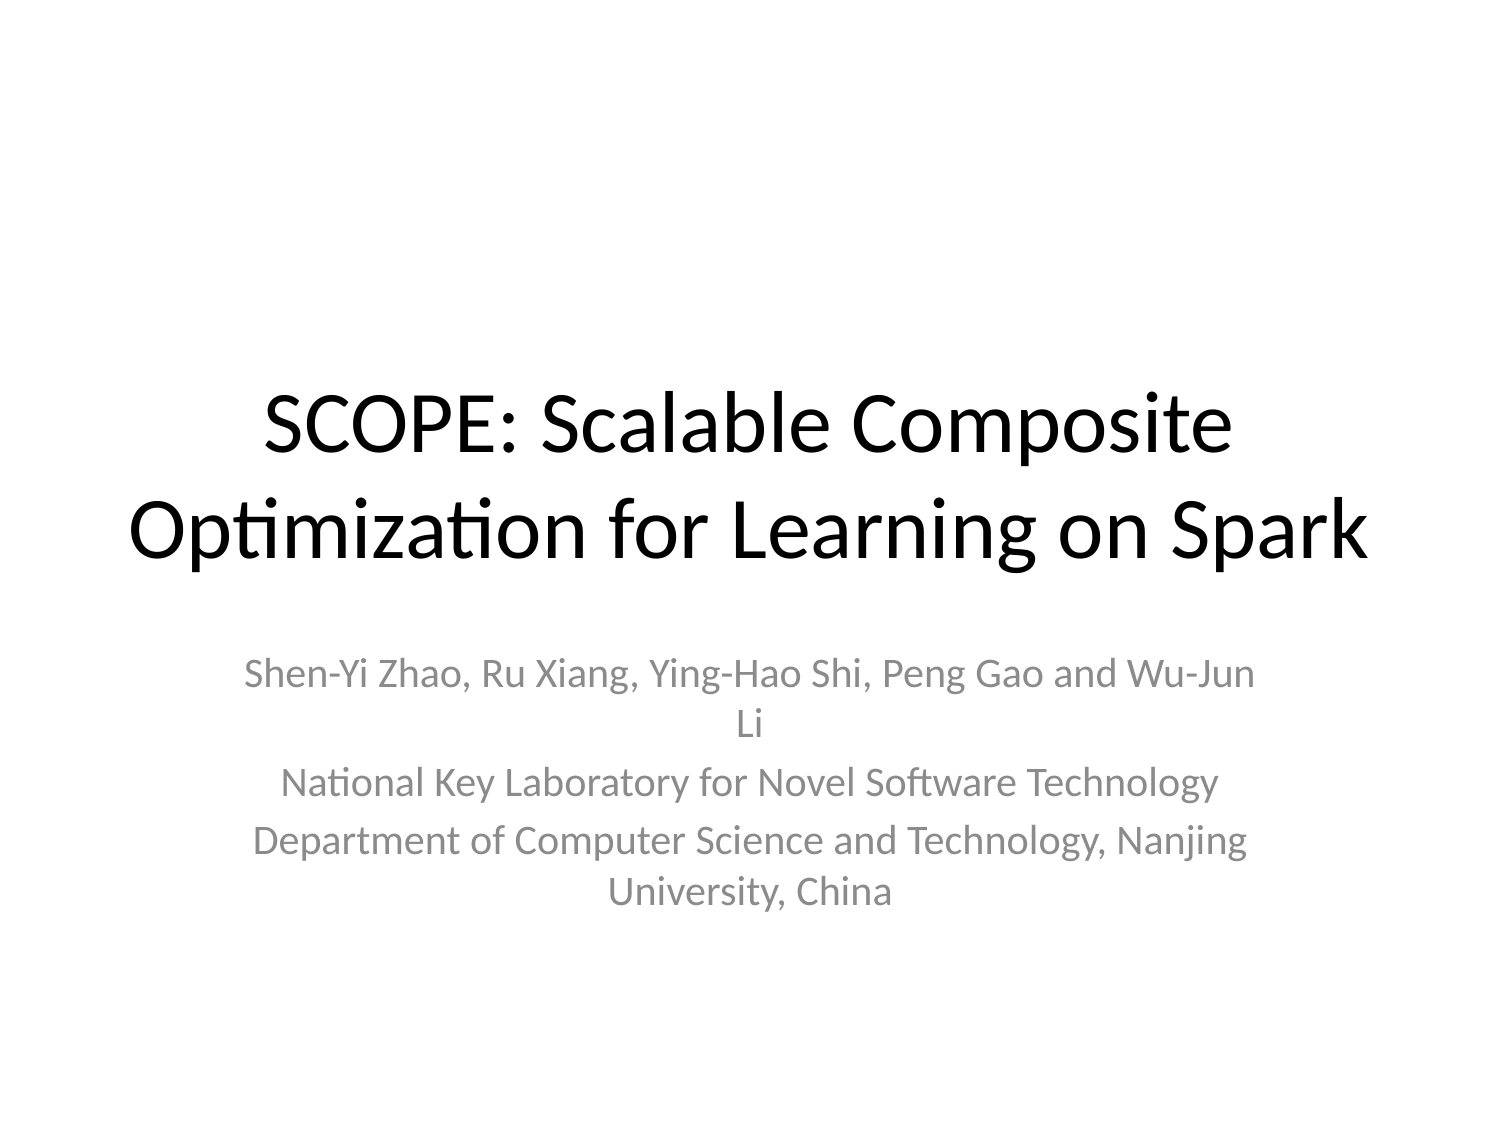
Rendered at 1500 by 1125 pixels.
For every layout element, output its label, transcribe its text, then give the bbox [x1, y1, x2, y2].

subtitle Shen-Yi Zhao, Ru Xiang, Ying-Hao Shi, Peng Gao and Wu-Jun Li National Key Laboratory for Novel Software Technology Department of Computer Science and Technology, Nanjing University, China [225, 637, 1275, 925]
title SCOPE: Scalable Composite Optimization for Learning on Spark [112, 349, 1388, 591]
